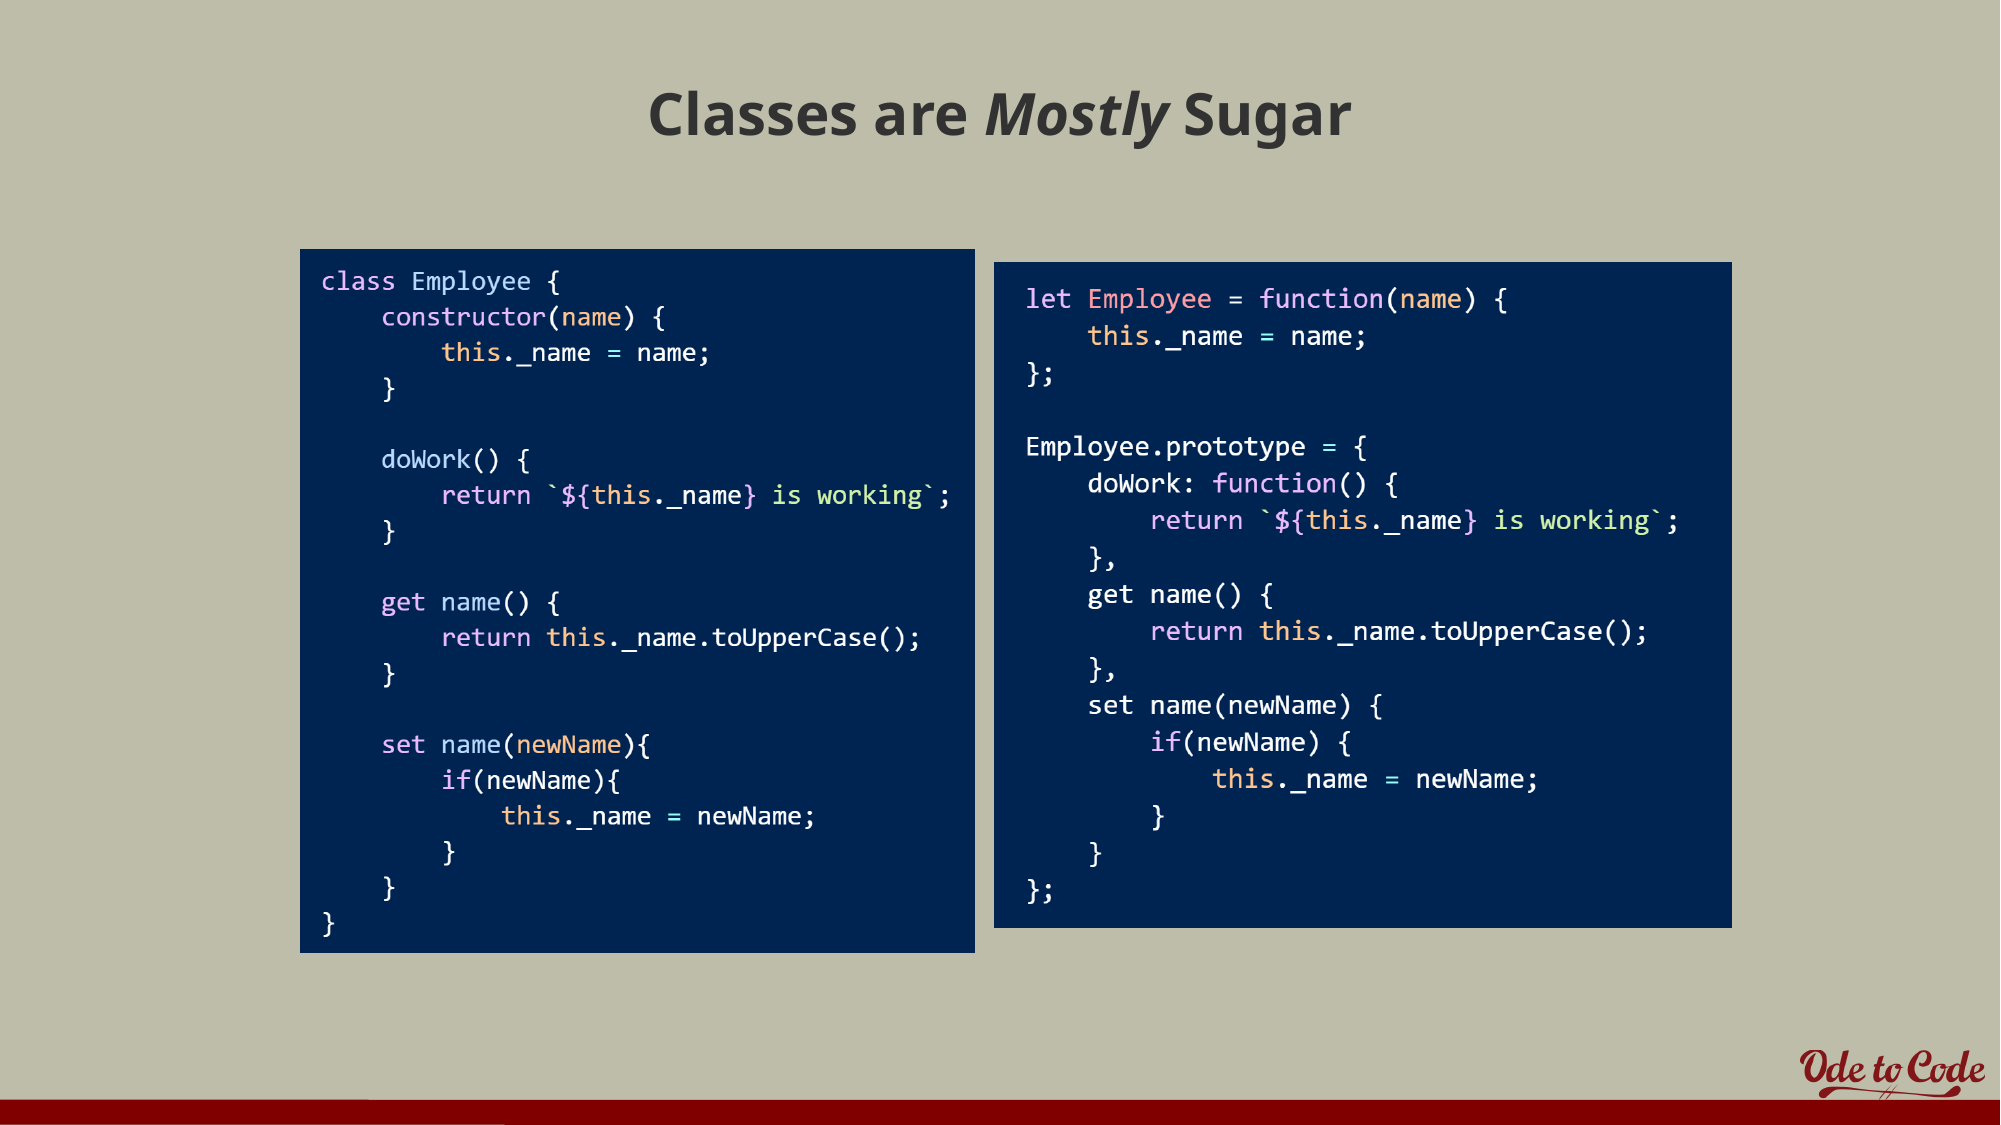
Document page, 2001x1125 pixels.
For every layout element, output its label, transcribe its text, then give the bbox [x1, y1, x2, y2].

picture [1800, 1050, 1985, 1100]
picture [299, 249, 975, 953]
picture [994, 262, 1732, 929]
title Classes are Mostly Sugar [99, 49, 1901, 176]
